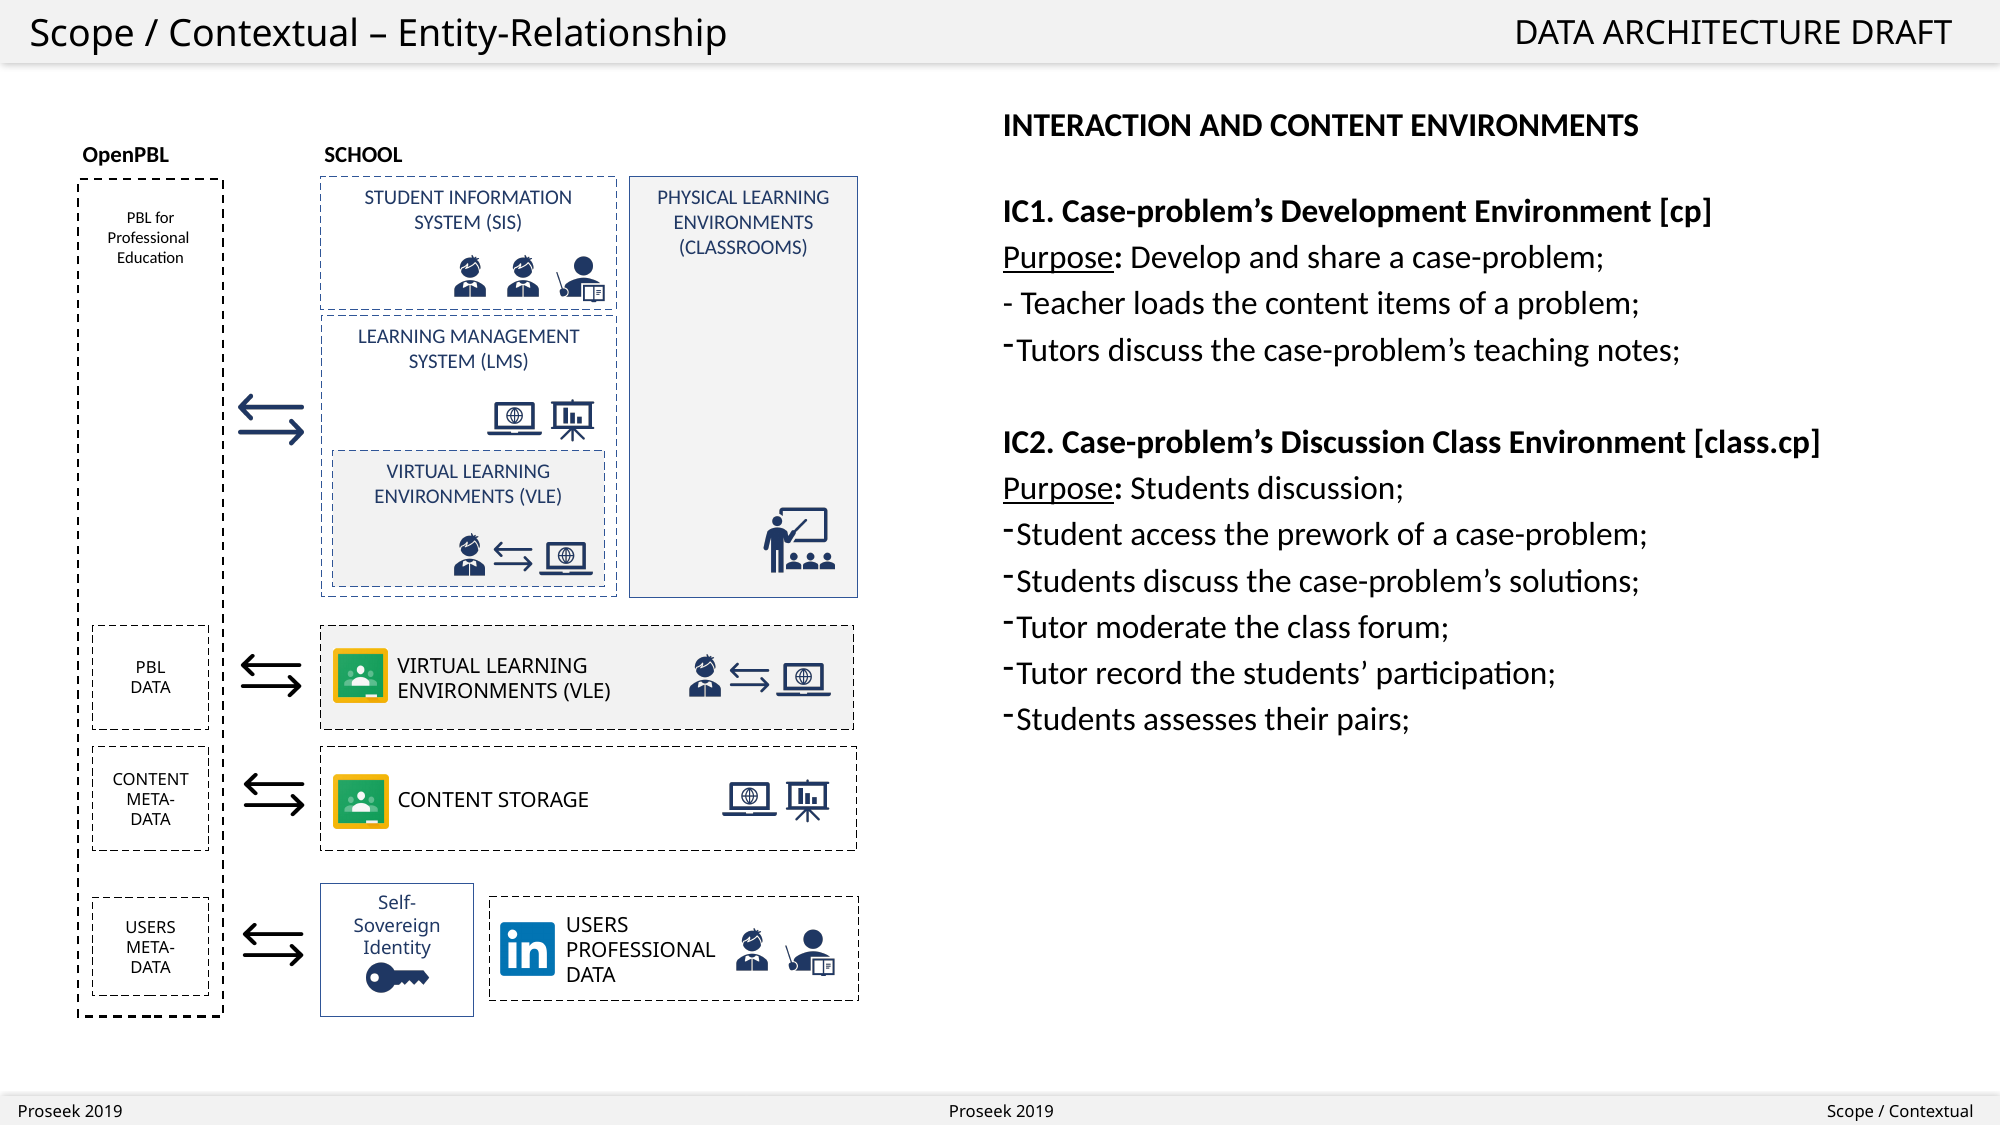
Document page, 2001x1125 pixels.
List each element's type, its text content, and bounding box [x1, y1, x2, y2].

text_box INTERACTION AND CONTENT ENVIRONMENTS IC1. Case-problem’s Development Environment [cp] Purpose: Develop and share a case-problem; - Teacher loads the content items of a problem; Tutors discuss the case-problem’s teaching notes; IC2. Case-problem’s Discussion Class Environment [class.cp] Purpose: Students discussion; Student access the prework of a case-problem; Students discuss the case-problem’s solutions; Tutor moderate the class forum; Tutor record the students’ participation; Students assesses their pairs; [988, 95, 1884, 792]
table_header Proseek 2019 [745, 1096, 1258, 1125]
table_header Scope / Contextual [1258, 1096, 2000, 1125]
table_header Proseek 2019 [0, 1096, 745, 1125]
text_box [67, 132, 859, 1017]
table_header DATA ARCHITECTURE DRAFT [1294, 0, 2000, 63]
table_header Scope / Contextual – Entity-Relationship [0, 0, 1294, 63]
